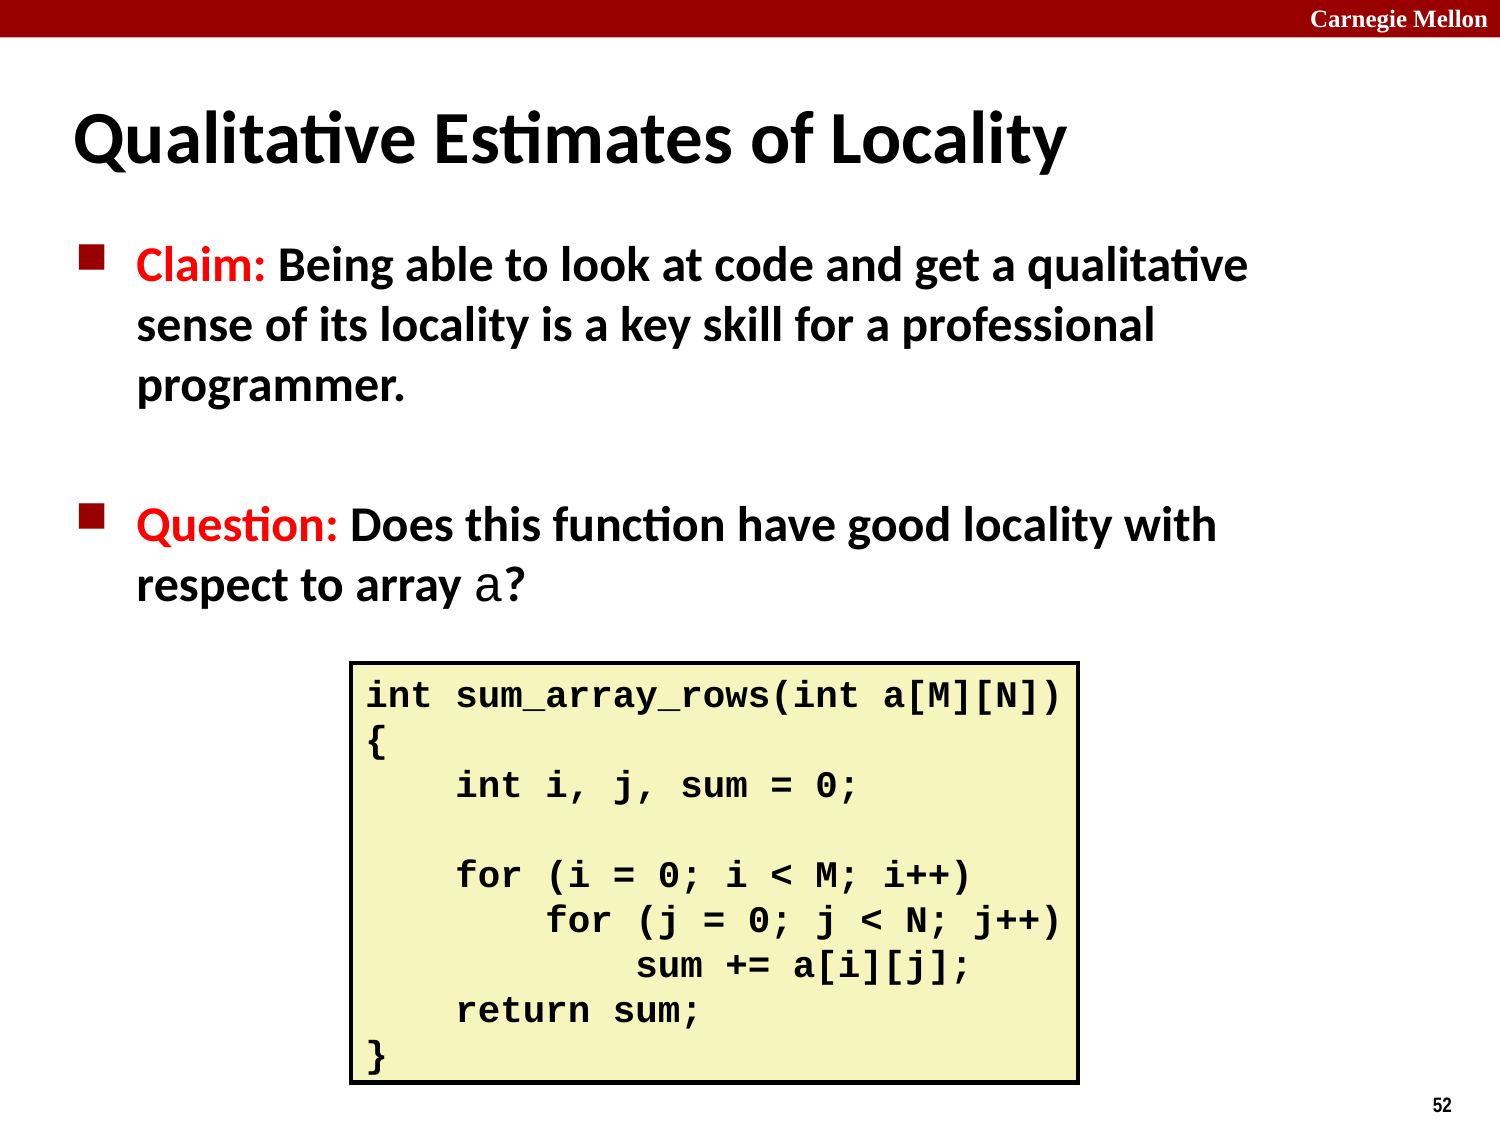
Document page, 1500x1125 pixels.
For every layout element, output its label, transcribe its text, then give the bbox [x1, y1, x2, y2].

text_box int sum_array_rows(int a[M][N]) { int i, j, sum = 0; for (i = 0; i < M; i++) for (j = 0; j < N; j++) sum += a[i][j]; return sum; } [350, 662, 1078, 1083]
title Qualitative Estimates of Locality [58, 71, 1401, 197]
list Claim: Being able to look at code and get a qualitative sense of its locality is a key skill for a professional programmer. Question: Does this function have good locality with respect to array a? [64, 223, 1361, 1040]
